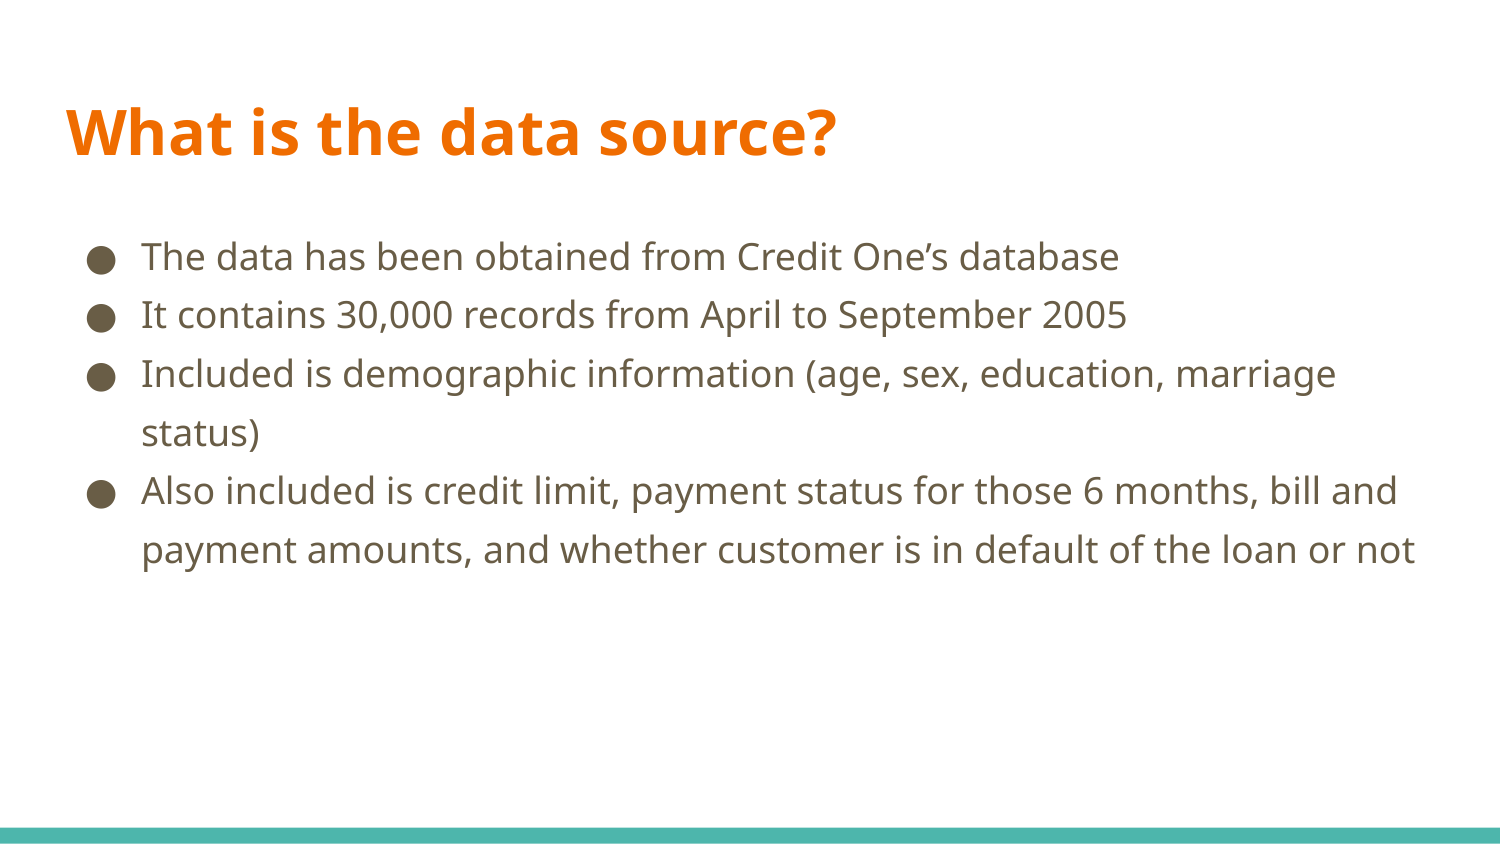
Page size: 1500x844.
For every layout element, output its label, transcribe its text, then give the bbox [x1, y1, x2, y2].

title What is the data source? [51, 72, 1449, 189]
list The data has been obtained from Credit One’s database It contains 30,000 records from April to September 2005 Included is demographic information (age, sex, education, marriage status) Also included is credit limit, payment status for those 6 months, bill and payment amounts, and whether customer is in default of the loan or not [51, 207, 1449, 750]
